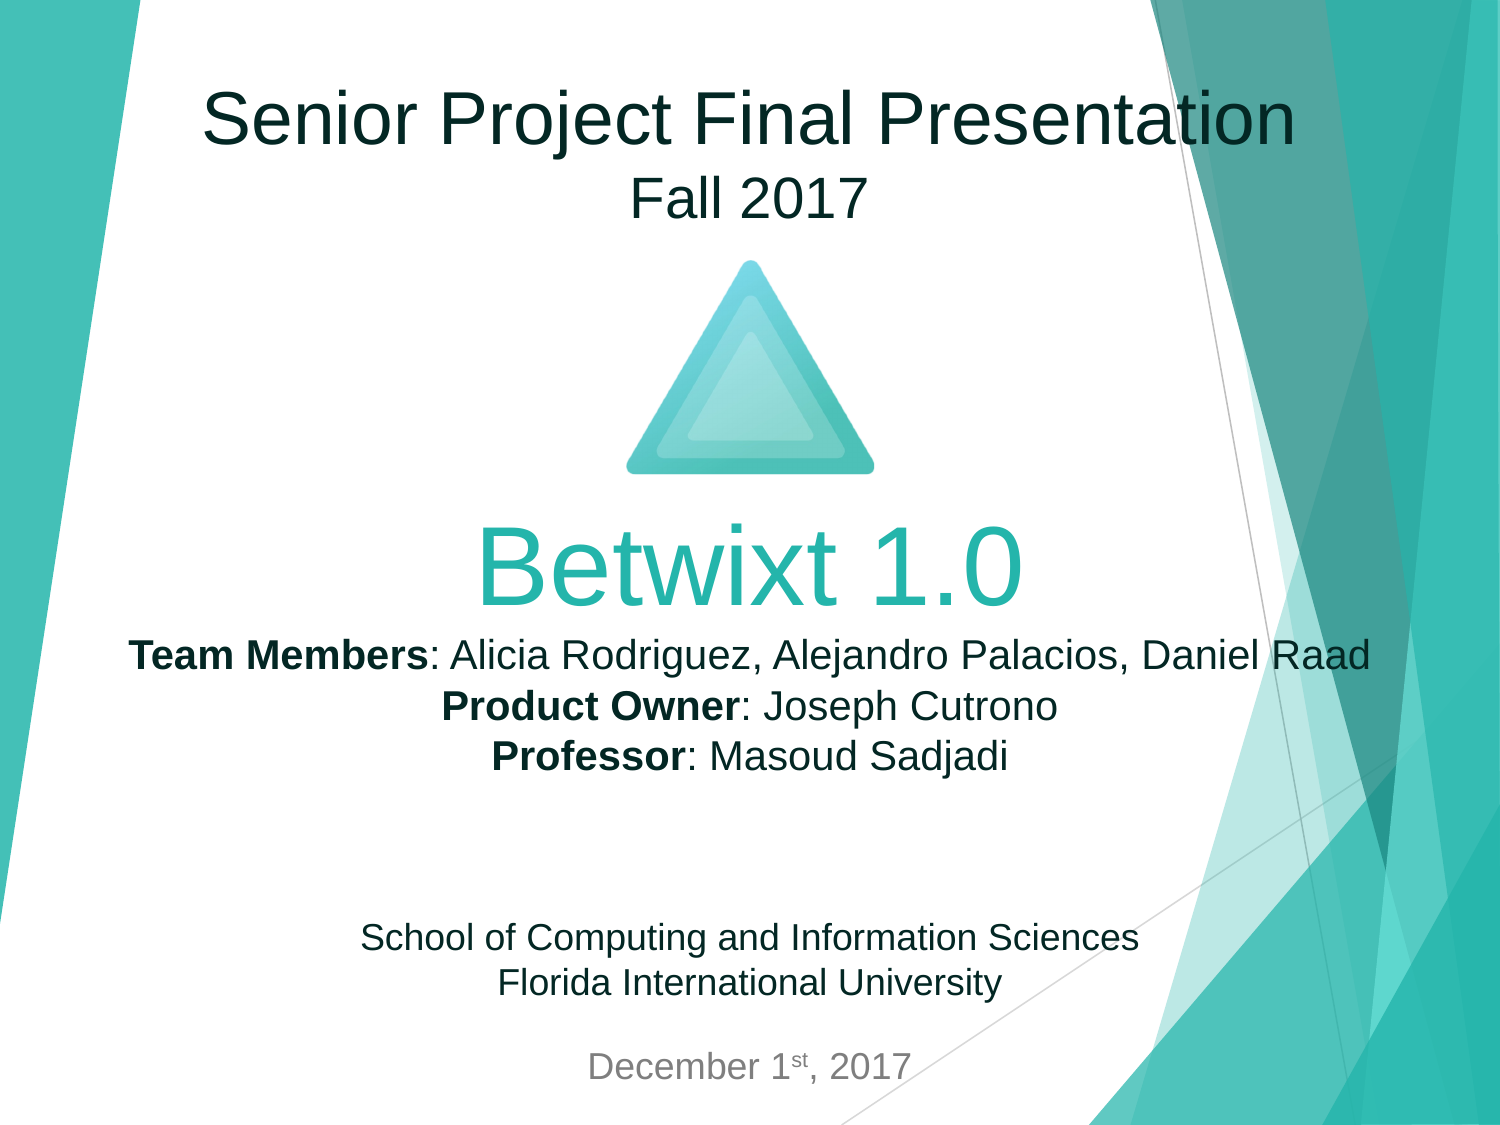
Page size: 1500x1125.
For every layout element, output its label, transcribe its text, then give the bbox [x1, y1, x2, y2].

picture [603, 237, 897, 497]
subtitle December 1st, 2017 [37, 1034, 1463, 1125]
title Betwixt 1.0 Team Members: Alicia Rodriguez, Alejandro Palacios, Daniel Raad Product Owner: Joseph Cutrono Professor: Masoud Sadjadi School of Computing and Information Sciences Florida International University [37, 423, 1463, 1011]
text_box Senior Project Final Presentation Fall 2017 [37, 37, 1463, 238]
